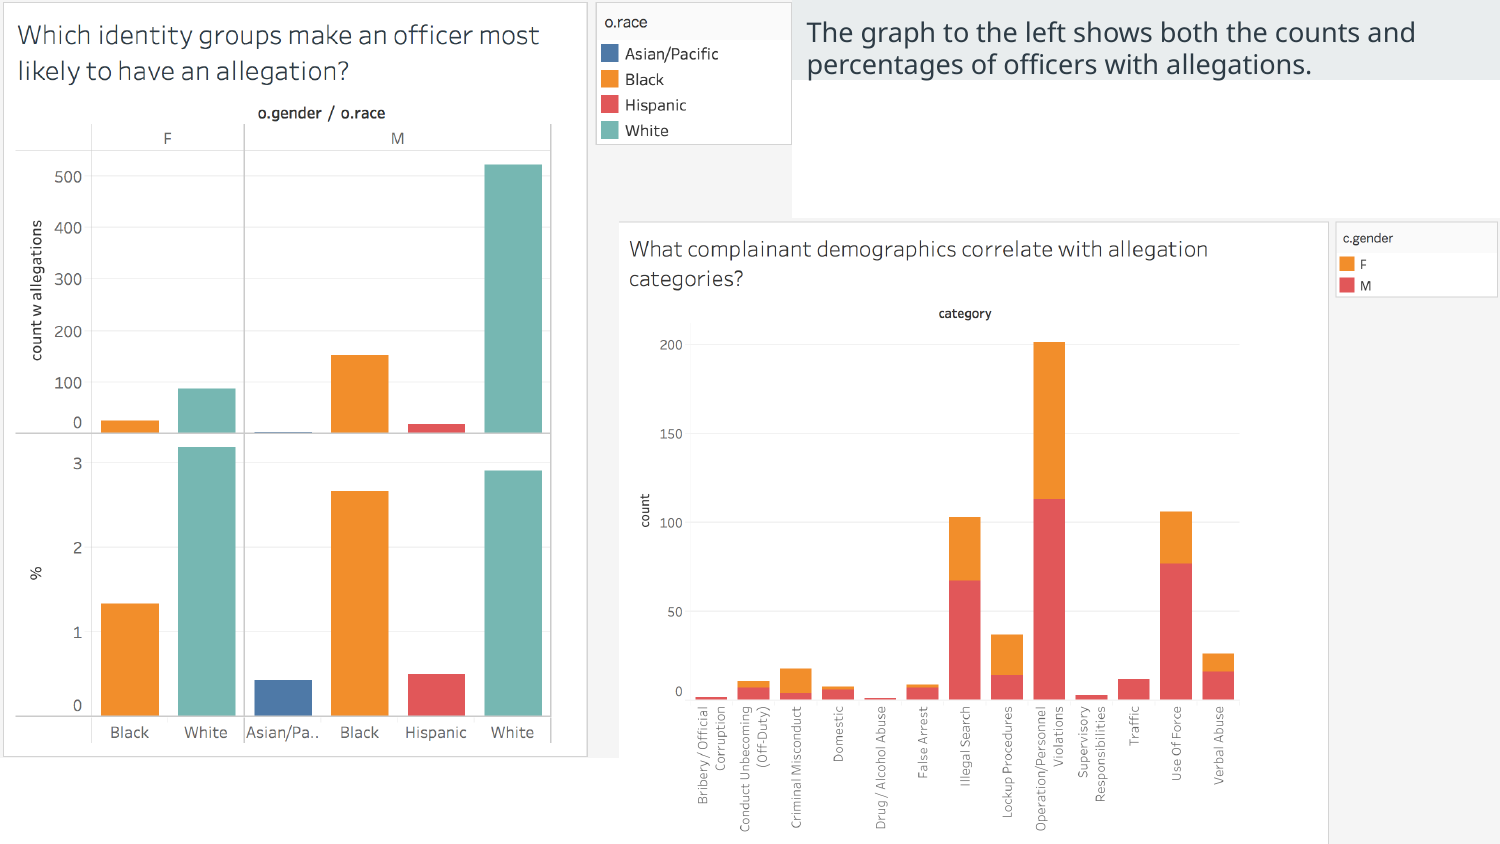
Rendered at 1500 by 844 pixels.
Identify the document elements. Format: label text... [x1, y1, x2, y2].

picture [0, 0, 1500, 844]
text_box The graph to the left shows both the counts and percentages of officers with allegations. [794, 0, 1500, 141]
